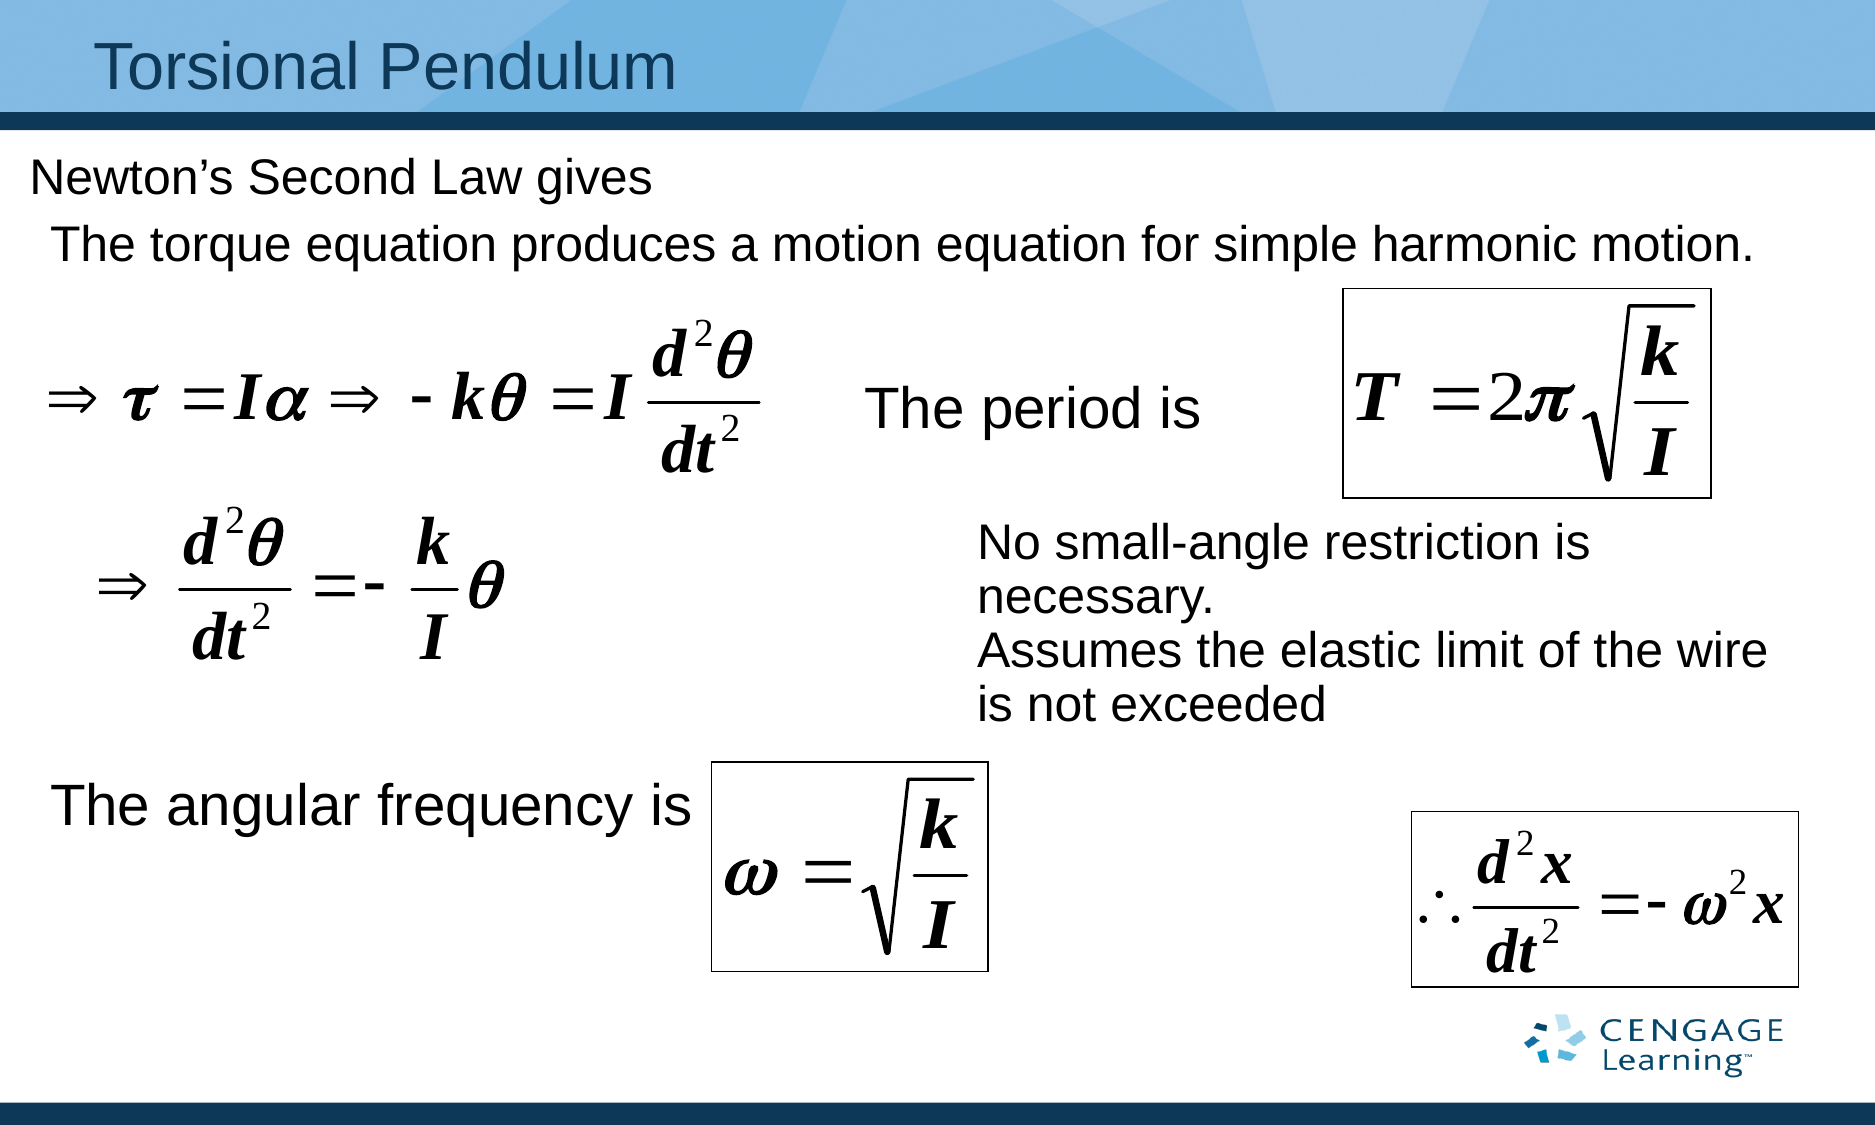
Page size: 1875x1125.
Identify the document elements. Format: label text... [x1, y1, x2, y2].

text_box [712, 762, 988, 972]
list The torque equation produces a motion equation for simple harmonic motion. The angular frequency is [50, 218, 1782, 1009]
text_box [35, 299, 776, 488]
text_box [1343, 288, 1711, 498]
picture [0, 0, 1875, 112]
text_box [1412, 812, 1798, 987]
text_box The period is [849, 362, 1238, 518]
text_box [85, 487, 519, 676]
text_box Newton’s Second Law gives [14, 137, 675, 213]
text_box No small-angle restriction is necessary. Assumes the elastic limit of the wire is not exceeded [887, 508, 1800, 740]
text_box Torsional Pendulum [93, 12, 1782, 113]
picture [1494, 990, 1812, 1101]
